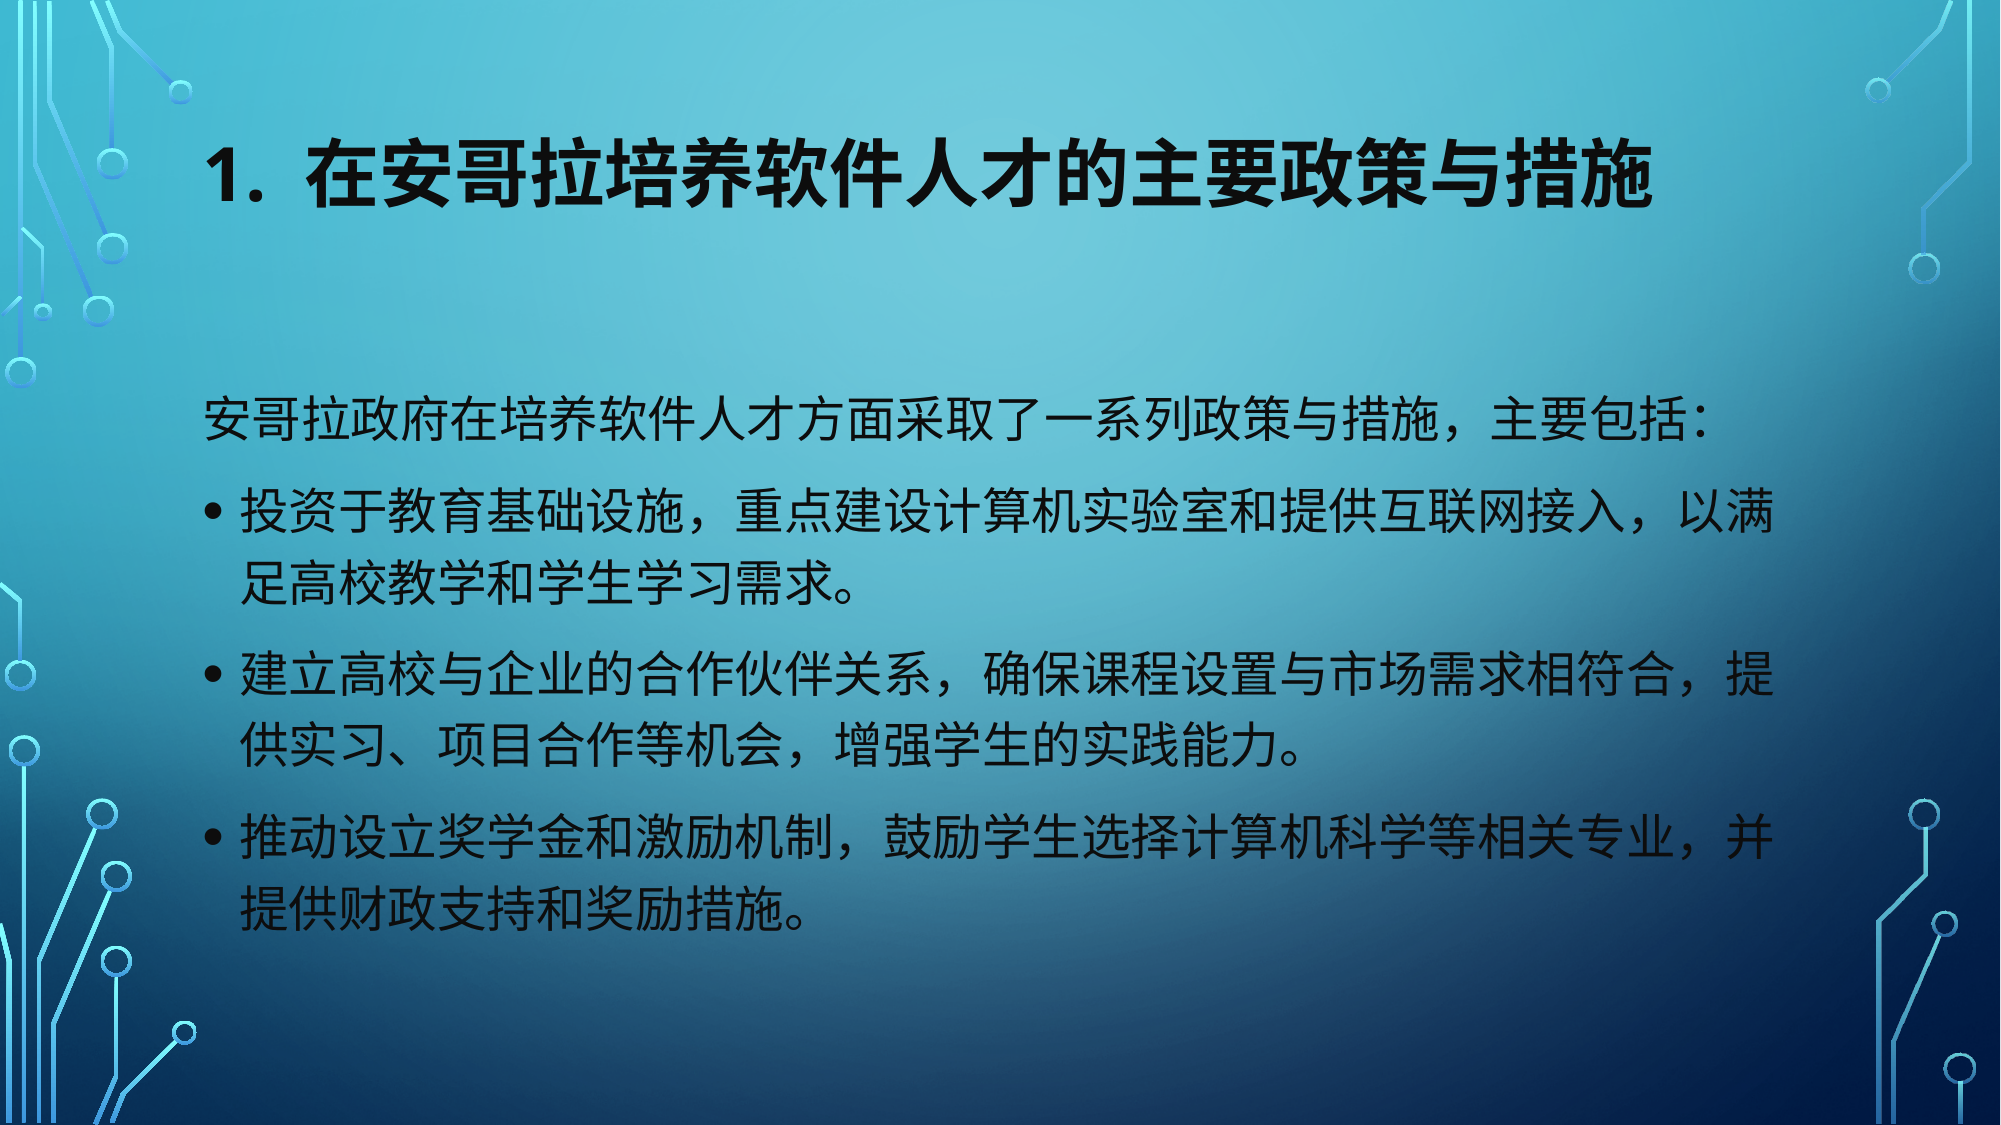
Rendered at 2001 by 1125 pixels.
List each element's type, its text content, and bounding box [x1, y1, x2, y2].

list 安哥拉政府在培养软件人才方面采取了一系列政策与措施，主要包括： 投资于教育基础设施，重点建设计算机实验室和提供互联网接入，以满足高校教学和学生学习需求。 建立高校与企业的合作伙伴关系，确保课程设置与市场需求相符合，提供实习、项目合作等机会，增强学生的实践能力。 推动设立奖学金和激励机制，鼓励学生选择计算机科学等相关专业，并提供财政支持和奖励措施。 [187, 369, 1813, 950]
title 1. 在安哥拉培养软件人才的主要政策与措施 [187, 101, 1813, 344]
